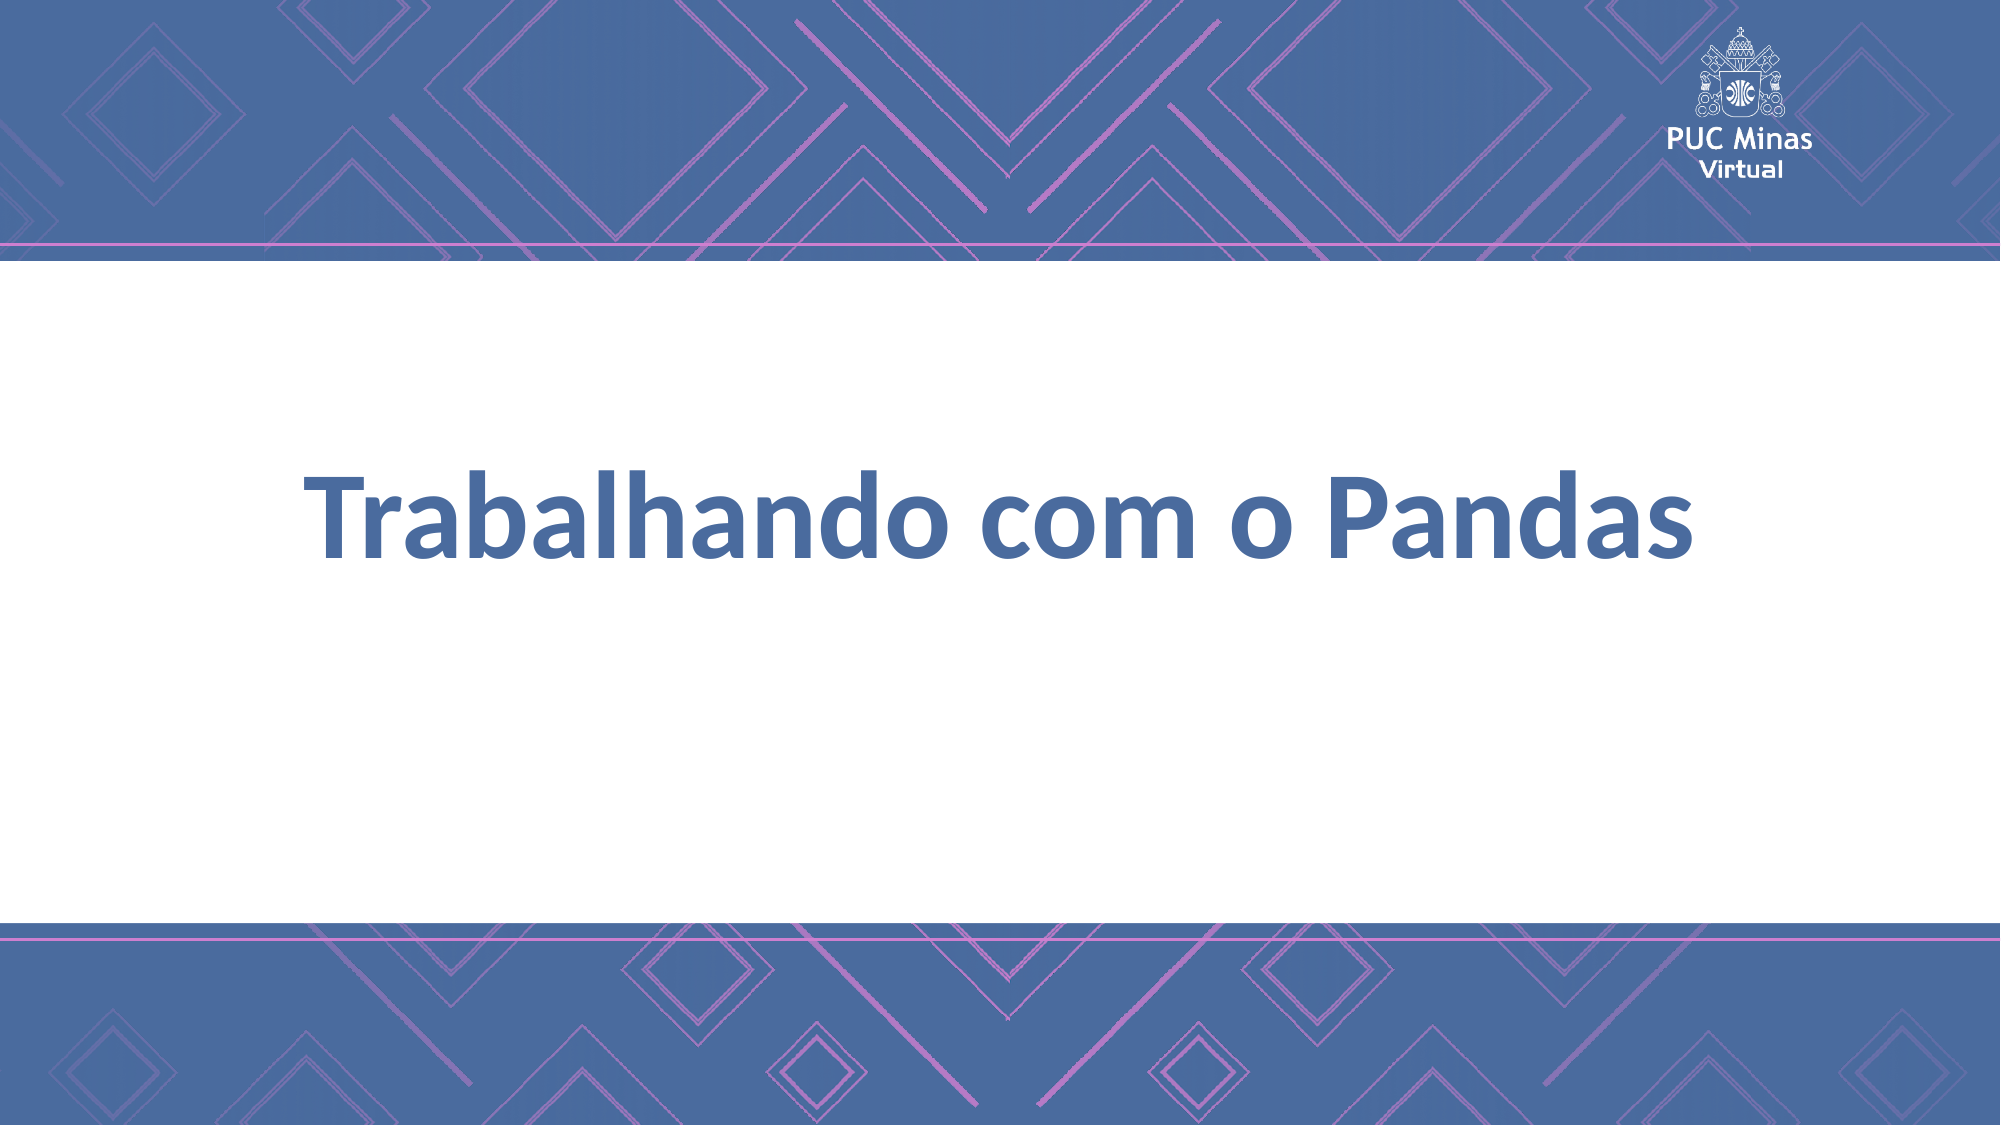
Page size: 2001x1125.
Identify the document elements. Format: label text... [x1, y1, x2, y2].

picture [0, 246, 2000, 261]
text_box Trabalhando com o Pandas [0, 425, 2000, 591]
picture [0, 941, 2000, 1125]
picture [0, 0, 2000, 243]
picture [0, 924, 2000, 938]
